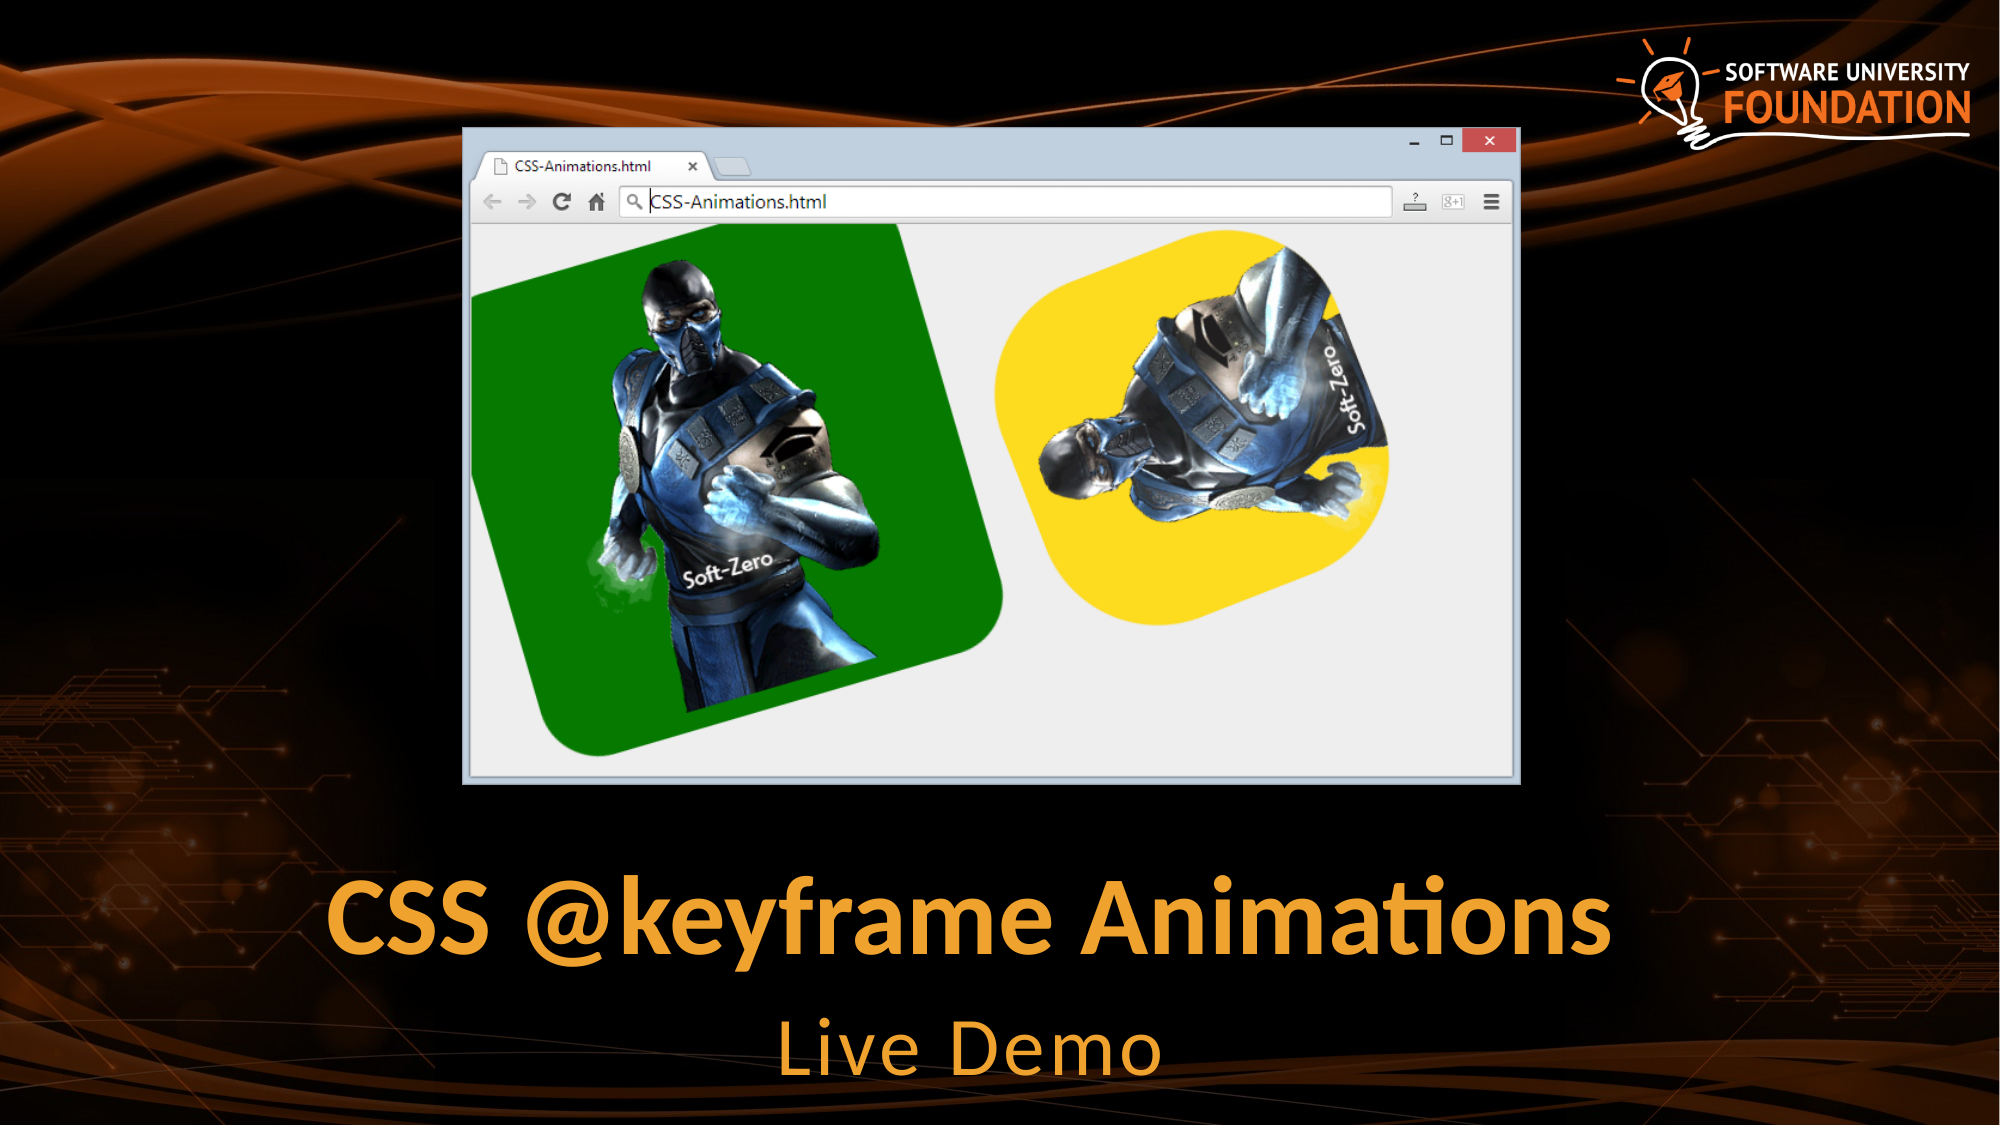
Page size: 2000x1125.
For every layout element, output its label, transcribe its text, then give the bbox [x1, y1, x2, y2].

title CSS @keyframe Animations [237, 849, 1704, 981]
picture [0, 0, 2000, 1125]
list Live Demo [237, 981, 1704, 1095]
